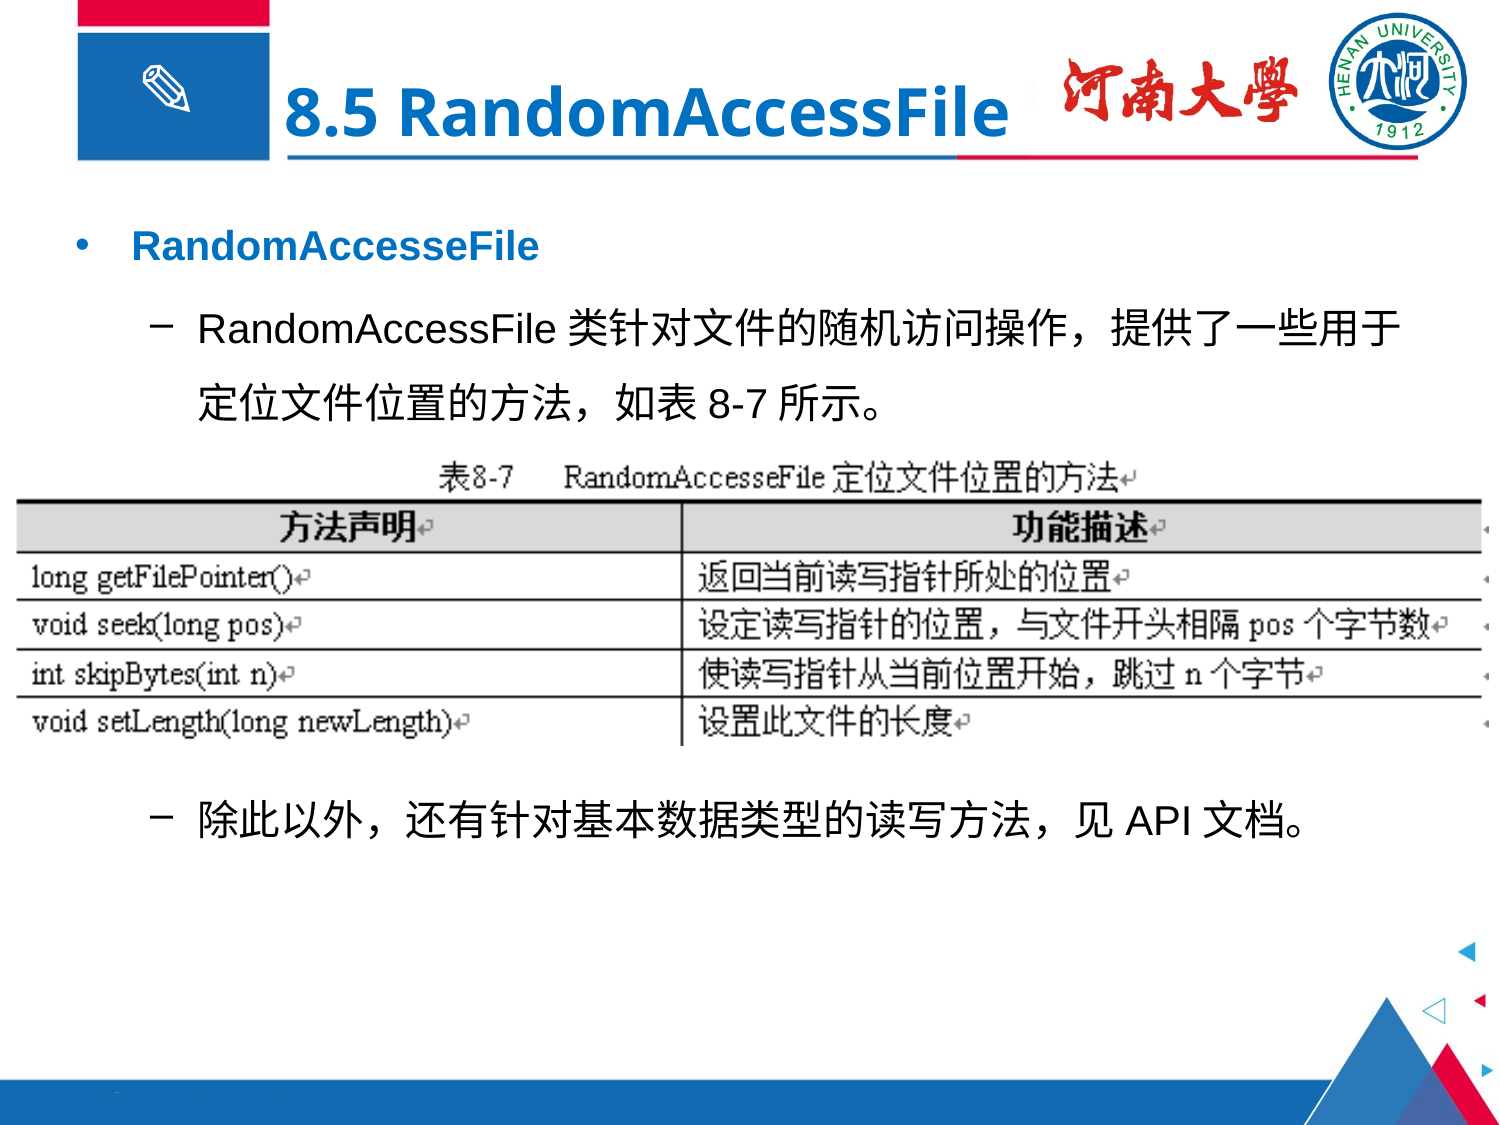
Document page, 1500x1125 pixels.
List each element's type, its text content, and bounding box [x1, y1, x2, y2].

text_box RandomAccesseFile RandomAccessFile类针对文件的随机访问操作，提供了一些用于定位文件位置的方法，如表8-7所示。 除此以外，还有针对基本数据类型的读写方法，见API文档。 [60, 186, 1440, 457]
picture [0, 1, 1500, 1125]
text_box RandomAccesseFile RandomAccessFile类针对文件的随机访问操作，提供了一些用于定位文件位置的方法，如表8-7所示。 除此以外，还有针对基本数据类型的读写方法，见API文档。 [60, 746, 1440, 997]
text_box 8.5 RandomAccessFile [269, 63, 1081, 156]
